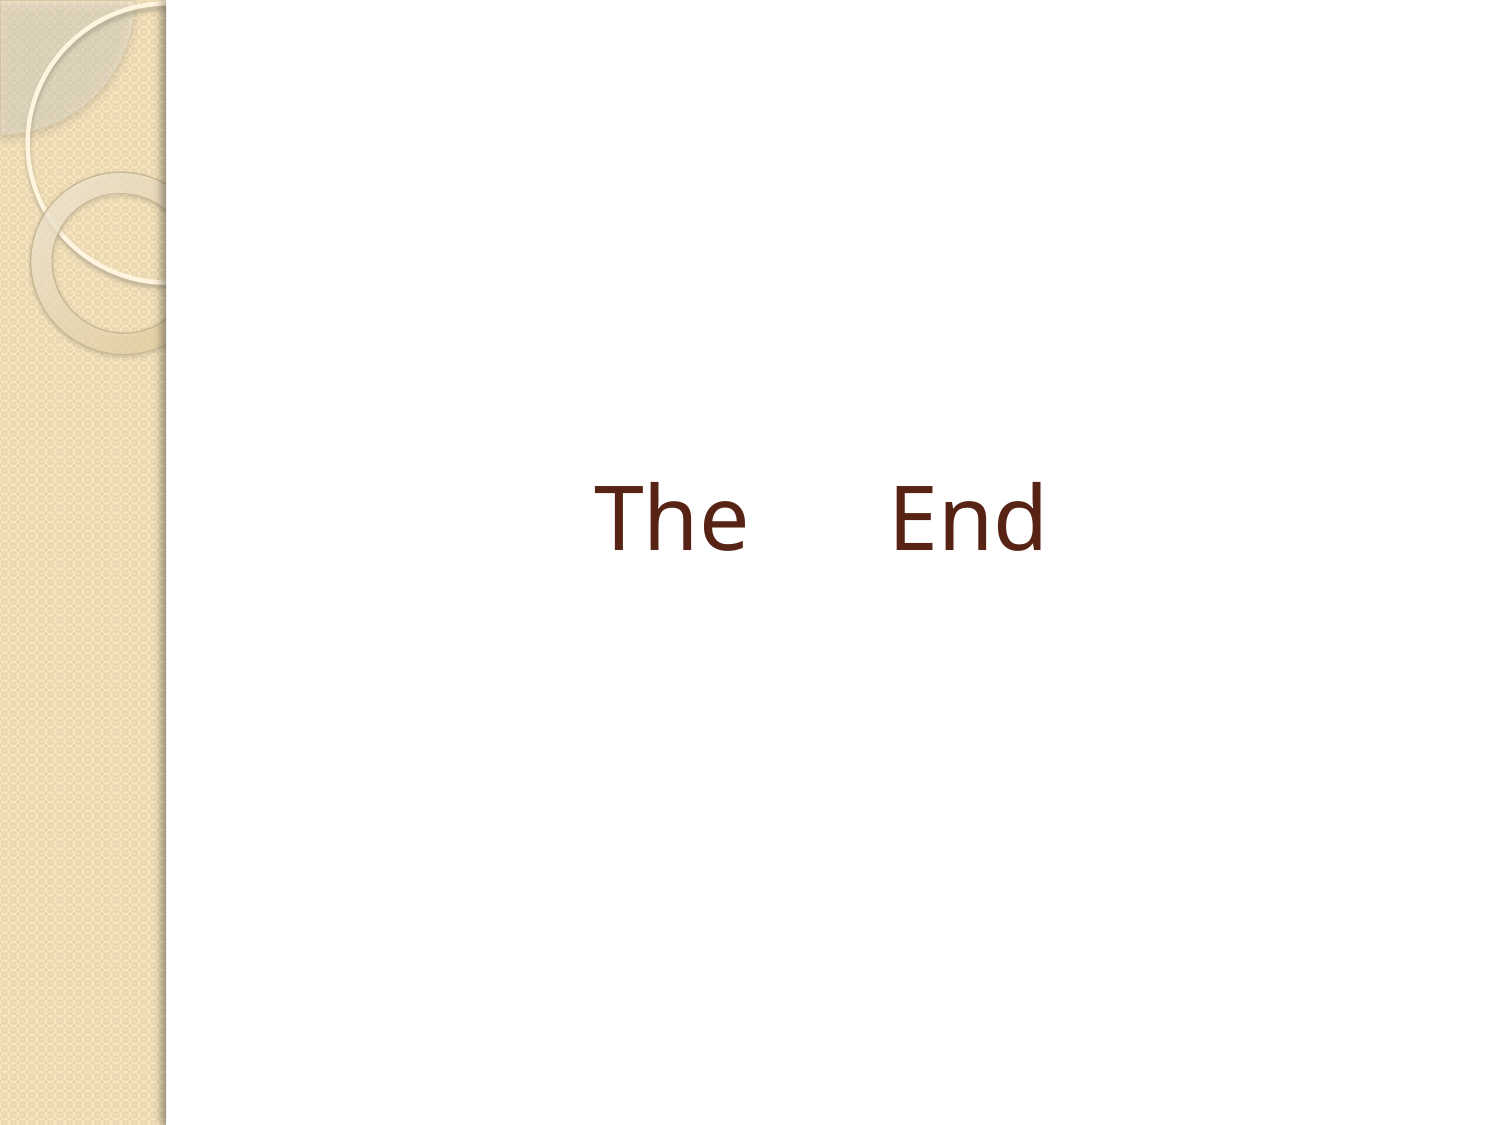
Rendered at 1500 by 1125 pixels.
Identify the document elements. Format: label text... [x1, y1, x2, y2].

title The End [206, 420, 1437, 609]
